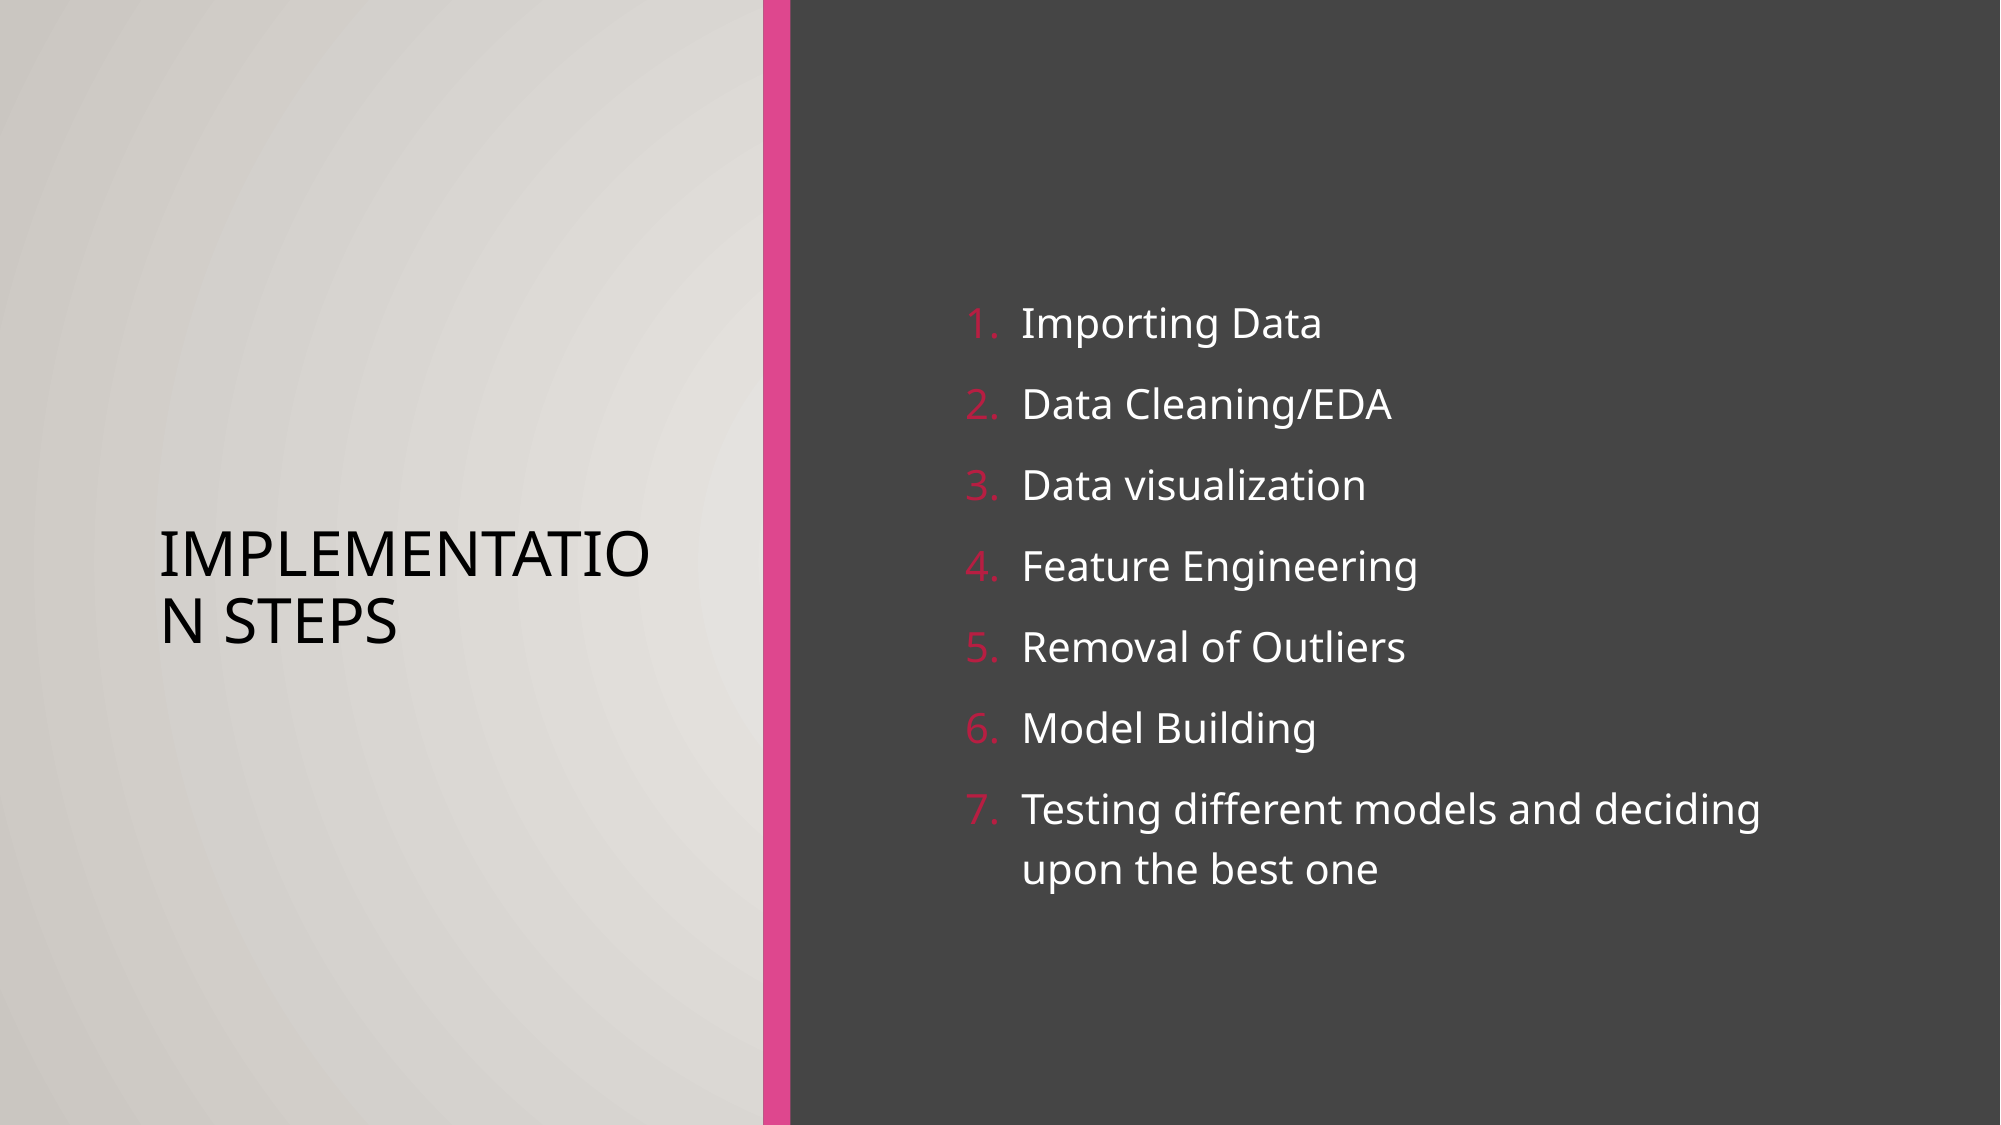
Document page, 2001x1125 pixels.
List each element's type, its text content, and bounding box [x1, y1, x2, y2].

text_box [0, 0, 762, 1125]
list Importing Data Data Cleaning/EDA Data visualization Feature Engineering Removal of Outliers Model Building Testing different models and deciding upon the best one [950, 160, 1841, 1020]
title Implementation Steps [144, 160, 692, 1020]
text_box [792, 0, 2000, 1125]
text_box [762, 0, 792, 1125]
